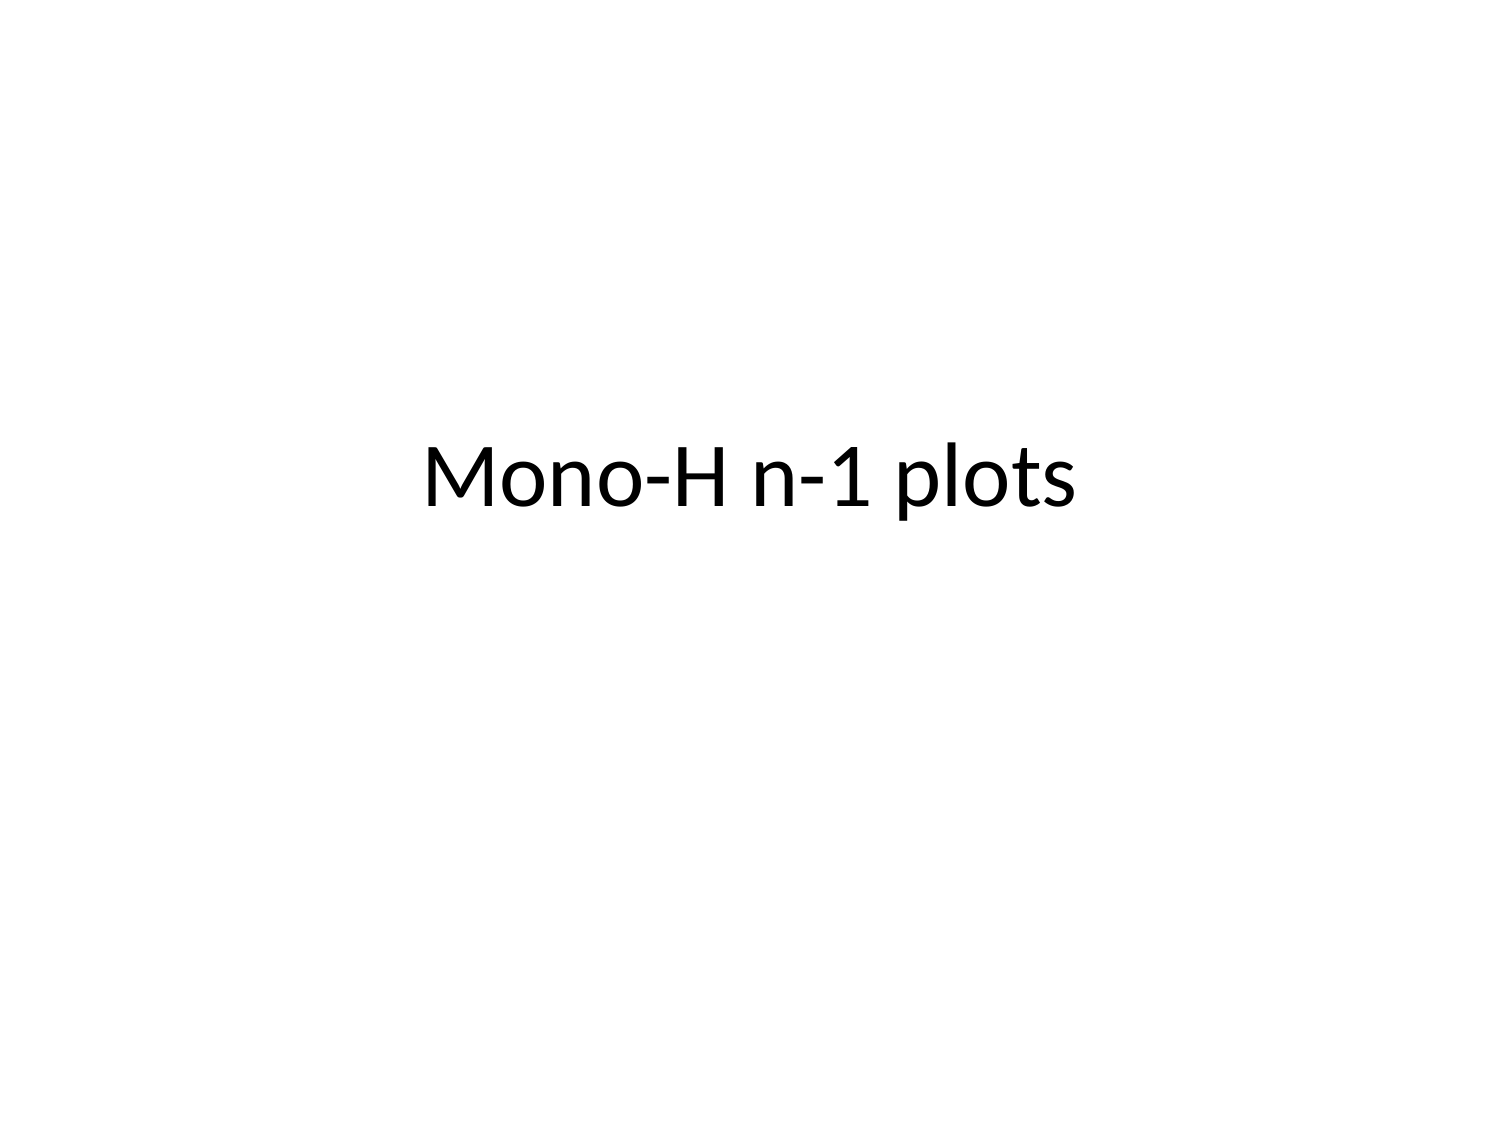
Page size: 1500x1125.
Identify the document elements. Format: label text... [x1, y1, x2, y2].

title Mono-H n-1 plots [112, 349, 1388, 591]
